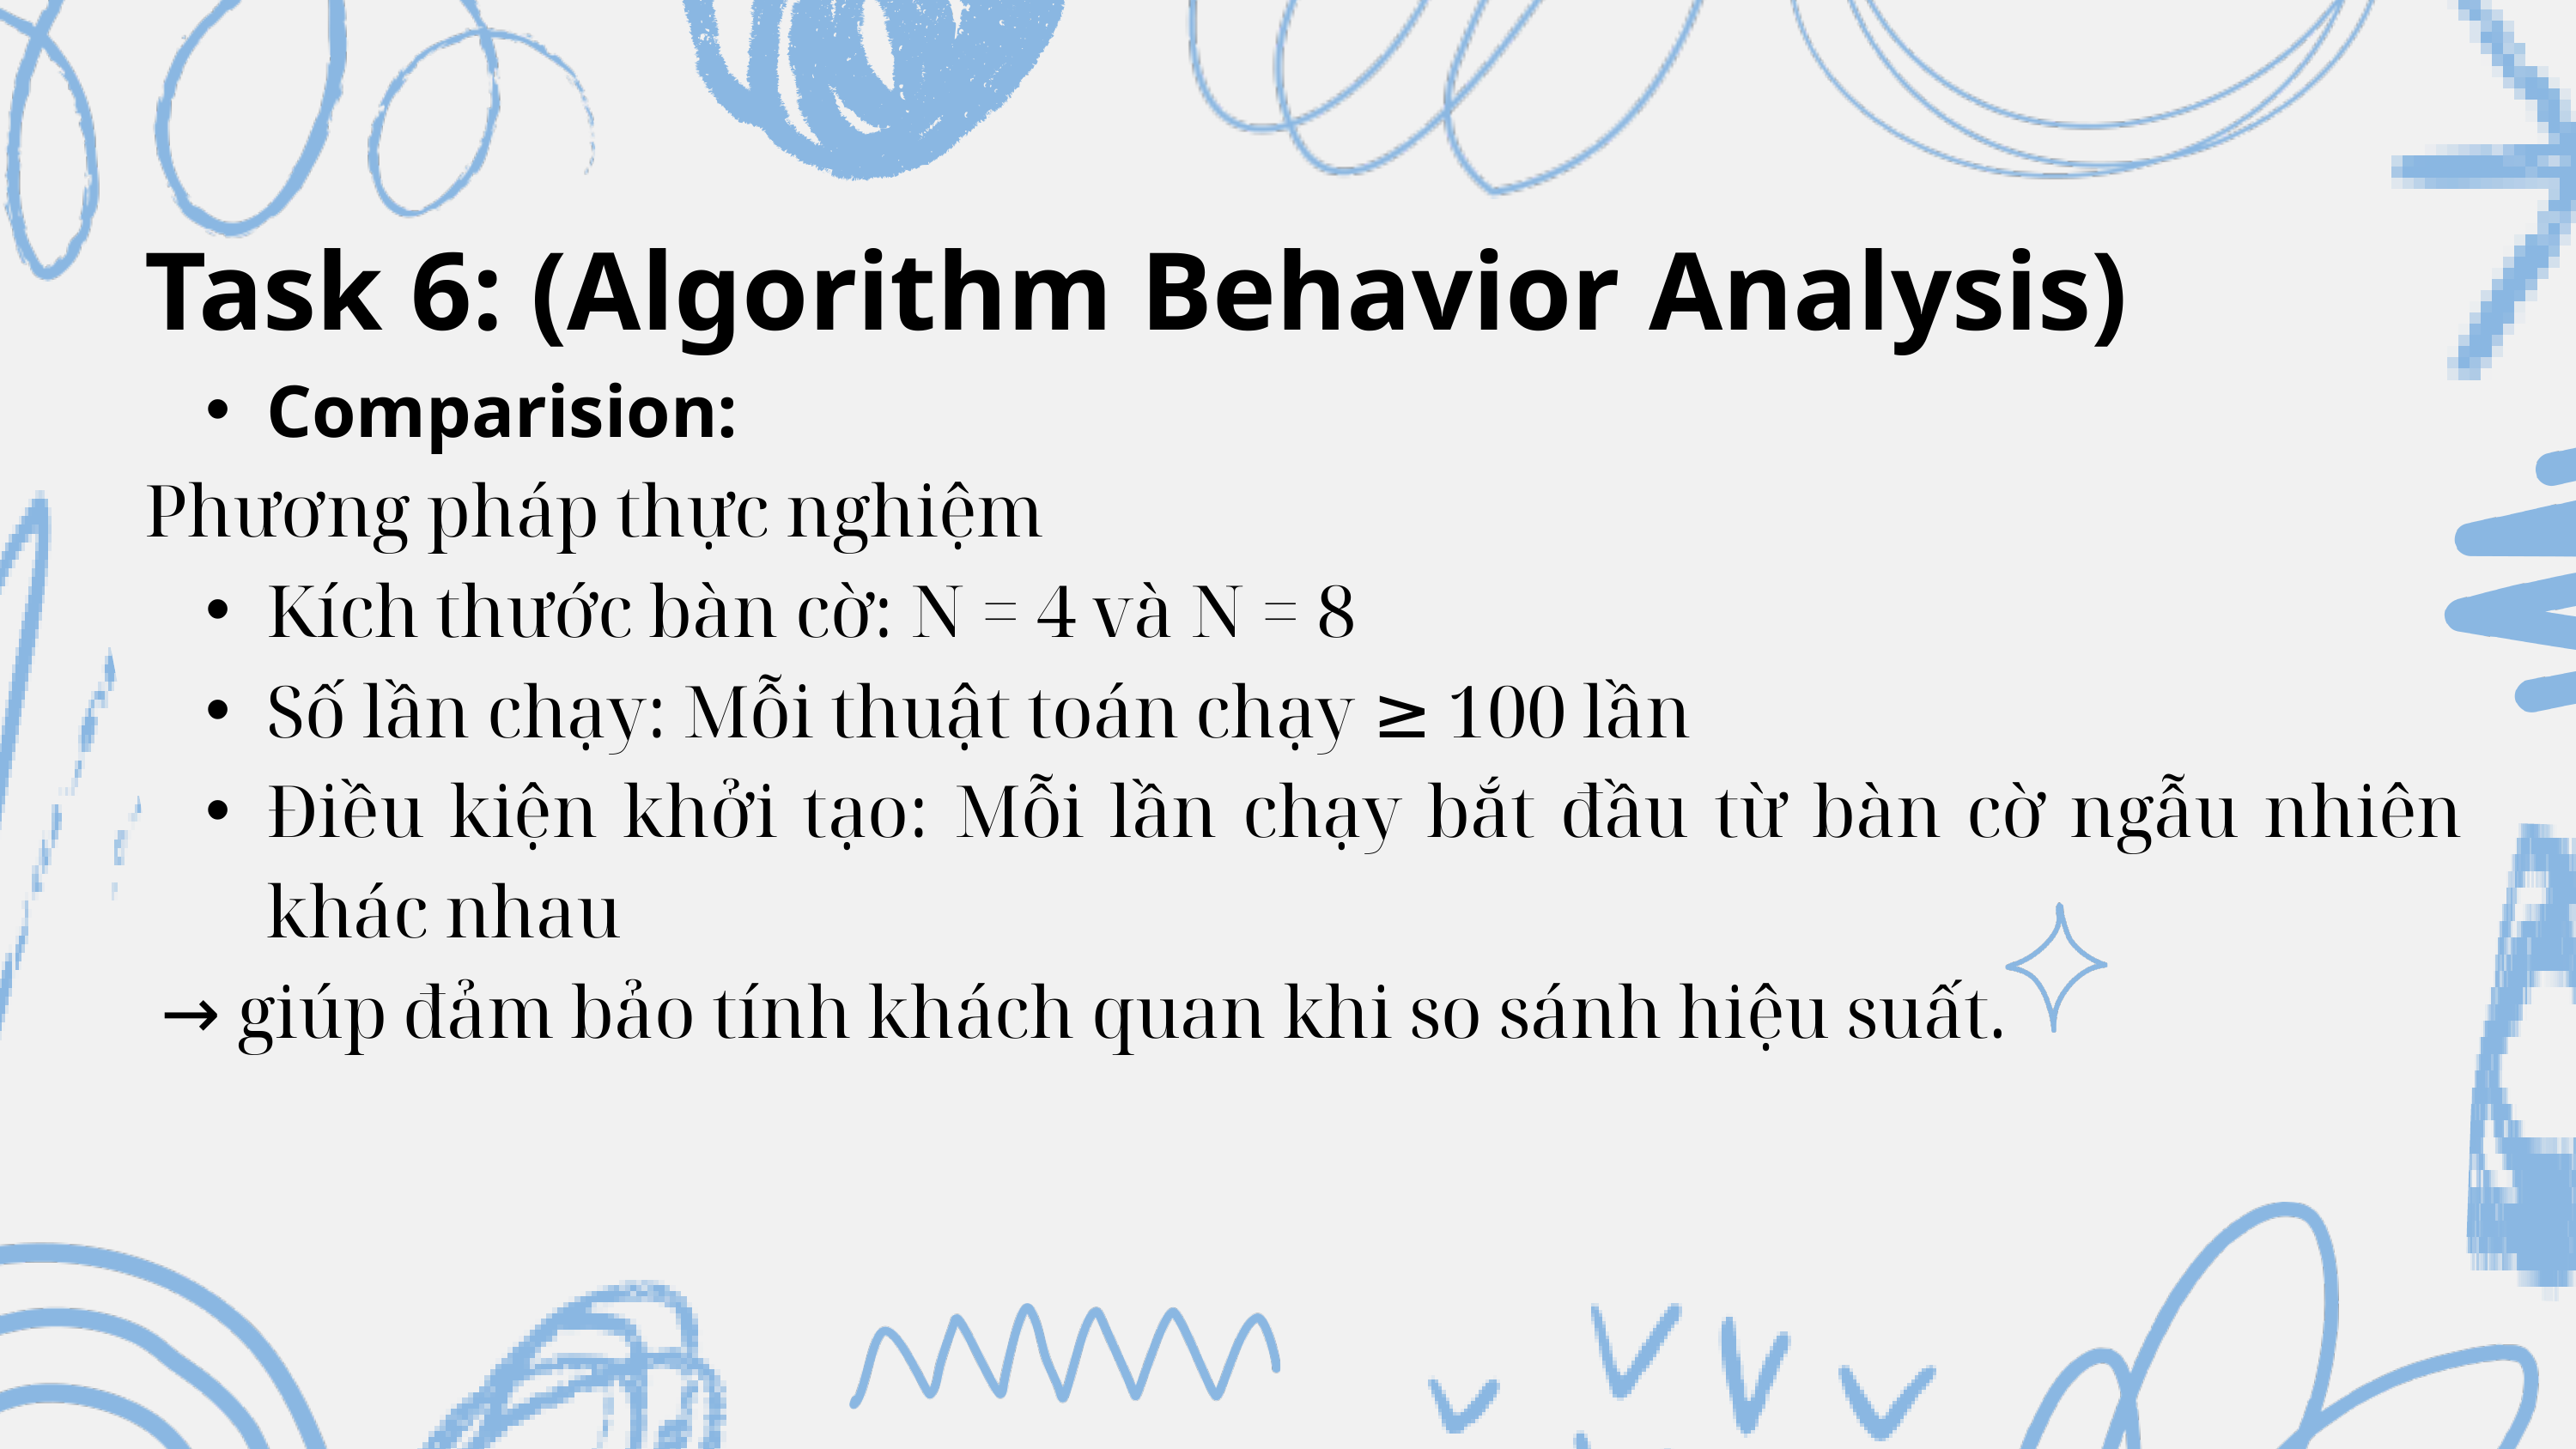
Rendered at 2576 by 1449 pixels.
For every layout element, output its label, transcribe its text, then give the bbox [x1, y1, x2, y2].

text_box [2391, 0, 2576, 380]
text_box [2002, 1202, 2576, 1449]
text_box [2464, 822, 2576, 1302]
text_box [0, 1213, 362, 1449]
text_box [361, 1280, 726, 1449]
text_box [1043, 0, 1818, 200]
text_box [1818, 0, 2391, 183]
text_box [0, 0, 596, 282]
text_box [0, 333, 144, 1046]
text_box [2465, 380, 2576, 822]
text_box [680, 0, 1089, 183]
text_box Task 6: (Algorithm Behavior Analysis) Comparision: Phương pháp thực nghiệm Kích thước bàn cờ: N = 4 và N = 8 Số lần chạy: Mỗi thuật toán chạy ≥ 100 lần Điều kiện khởi tạo: Mỗi lần chạy bắt đầu từ bàn cờ ngẫu nhiên khác nhau → giúp đảm bảo tính khách quan khi so sánh hiệu suất. [144, 201, 2465, 1252]
text_box [1428, 1303, 2002, 1449]
text_box [849, 1303, 1281, 1410]
